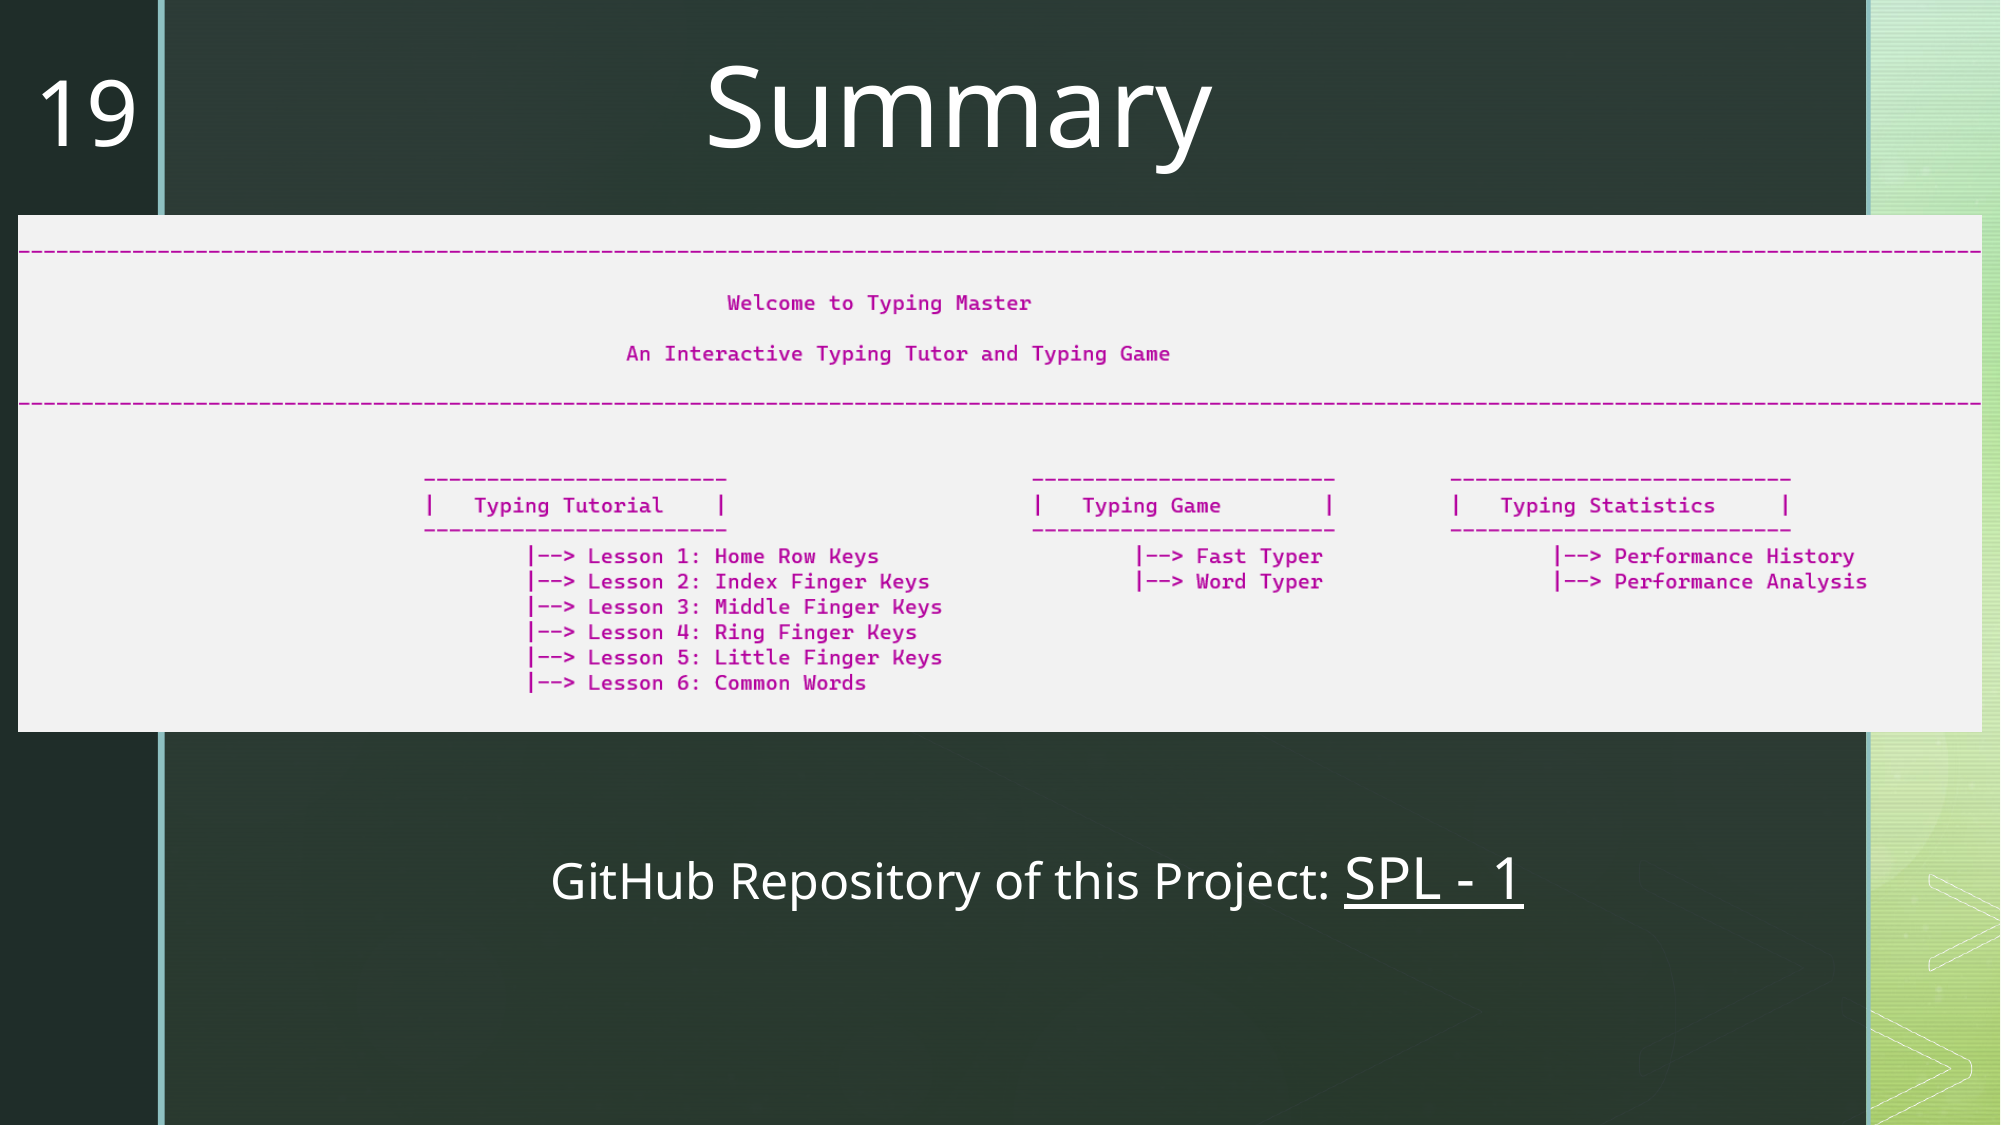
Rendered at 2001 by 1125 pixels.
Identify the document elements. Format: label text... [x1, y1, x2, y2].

text_box GitHub Repository of this Project: SPL - 1 [392, 834, 1708, 929]
text_box Summary [689, 27, 2000, 178]
text_box 19 [19, 47, 176, 172]
picture [18, 0, 2001, 1125]
